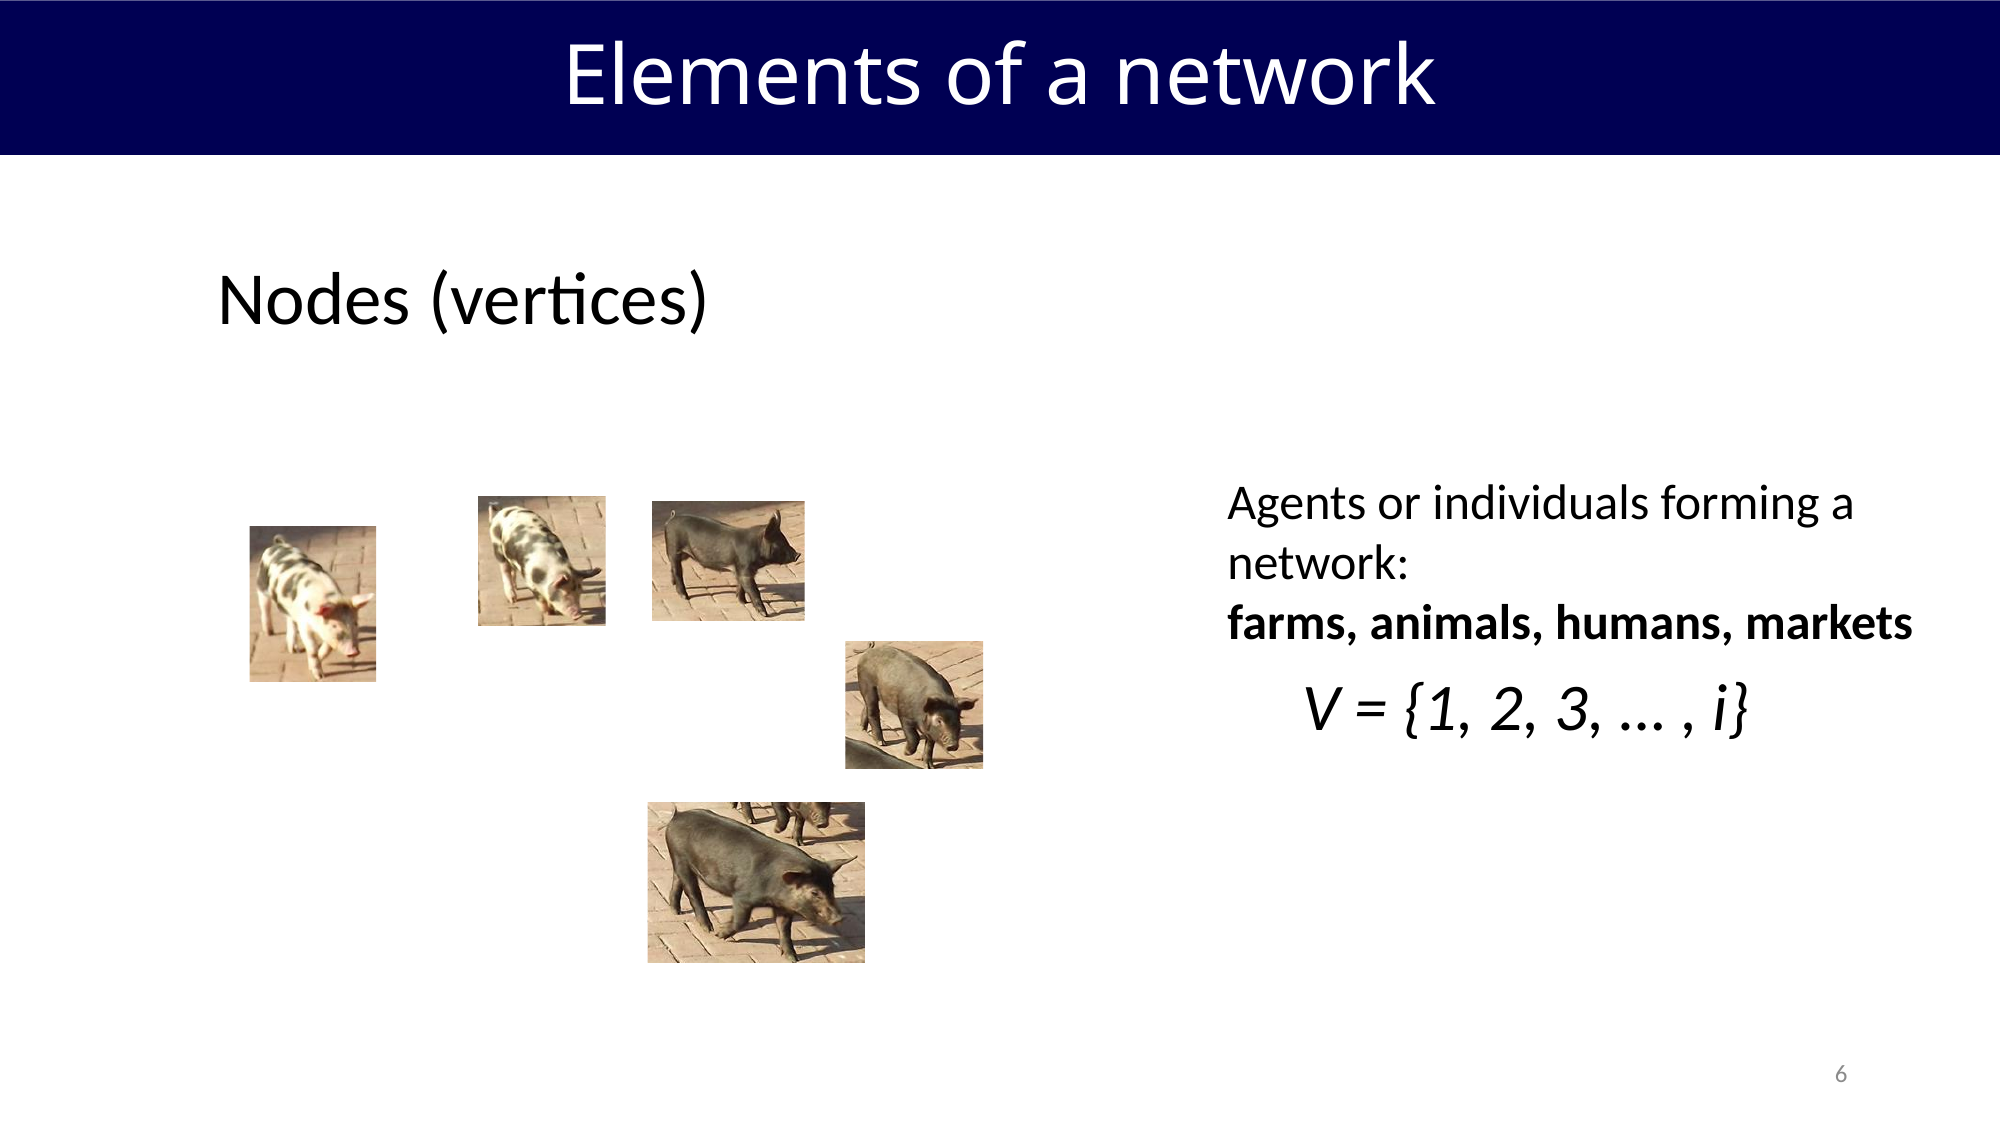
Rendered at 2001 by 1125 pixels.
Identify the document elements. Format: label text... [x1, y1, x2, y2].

text_box Agents or individuals forming a network: farms, animals, humans, markets [1212, 462, 1945, 658]
text_box Elements of a network [0, 0, 2000, 155]
picture [652, 501, 805, 621]
slide_number 6 [1412, 1042, 1863, 1103]
picture [845, 641, 984, 769]
text_box V = {1, 2, 3, … , i} [1287, 656, 1765, 752]
picture [249, 526, 377, 682]
picture [647, 802, 865, 963]
picture [478, 496, 606, 626]
text_box Nodes (vertices) [202, 242, 726, 348]
